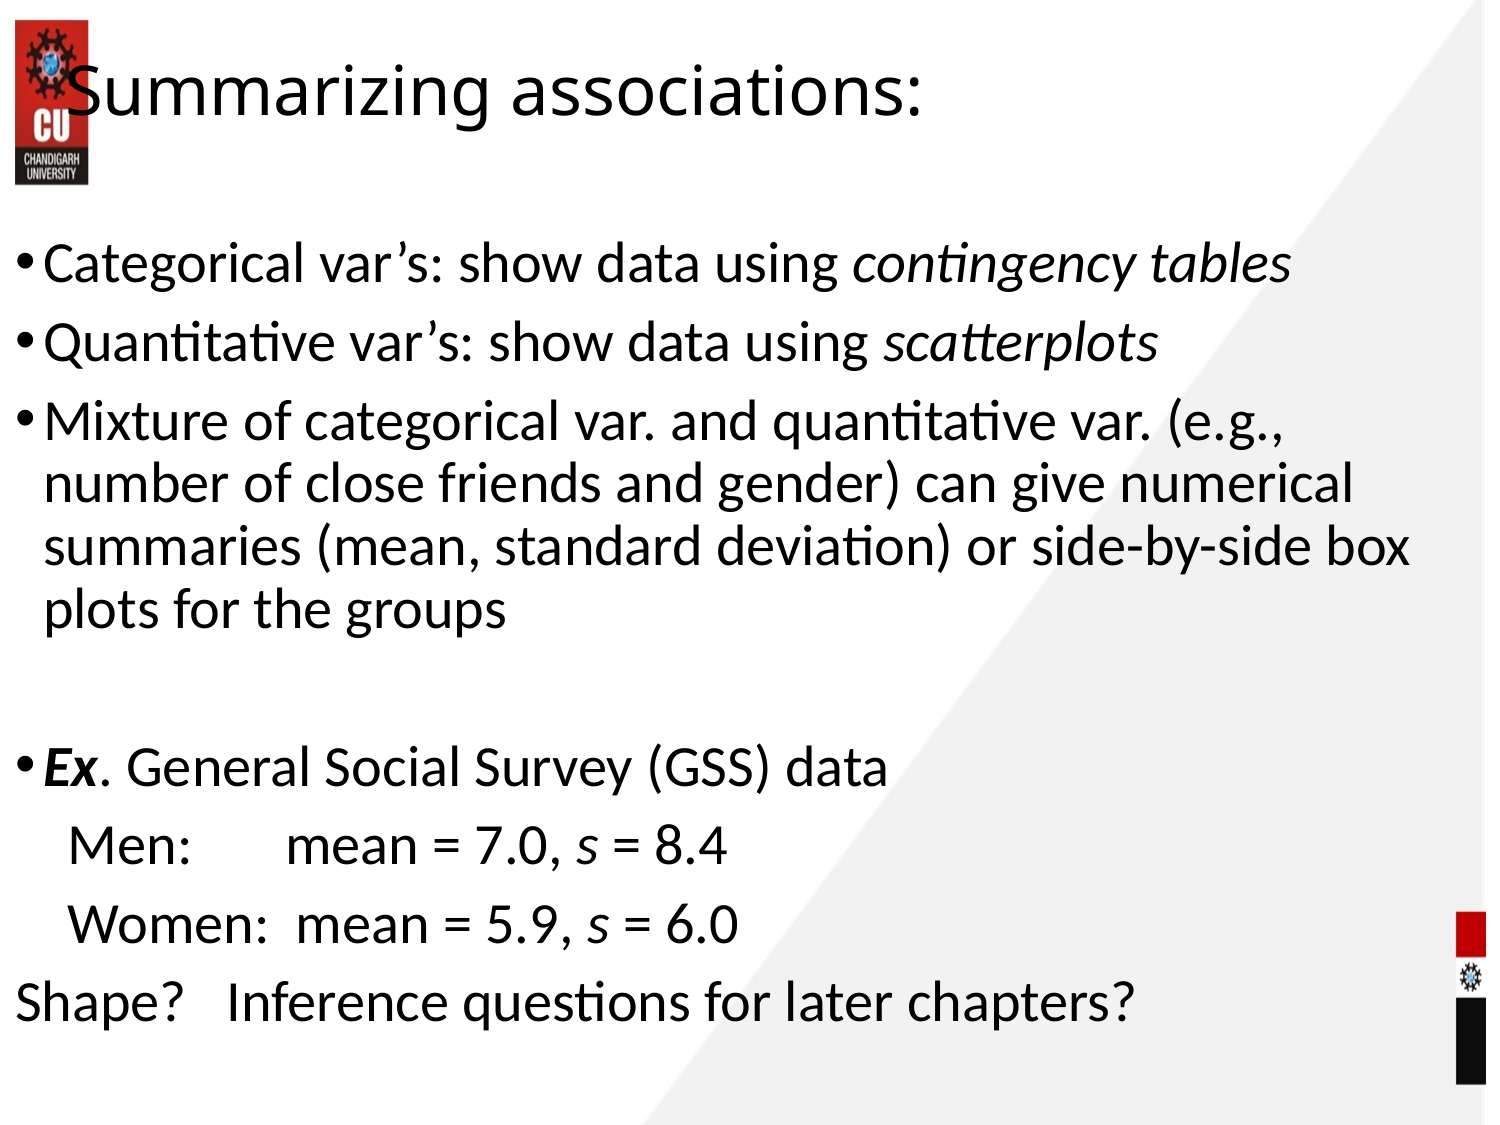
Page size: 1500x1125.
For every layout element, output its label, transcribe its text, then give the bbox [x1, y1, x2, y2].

picture [0, 0, 1500, 224]
list Categorical var’s: show data using contingency tables Quantitative var’s: show data using scatterplots Mixture of categorical var. and quantitative var. (e.g., number of close friends and gender) can give numerical summaries (mean, standard deviation) or side-by-side box plots for the groups Ex. General Social Survey (GSS) data Men: mean = 7.0, s = 8.4 Women: mean = 5.9, s = 6.0 Shape? Inference questions for later chapters? [0, 224, 1500, 1125]
title Summarizing associations: [50, 0, 1425, 188]
